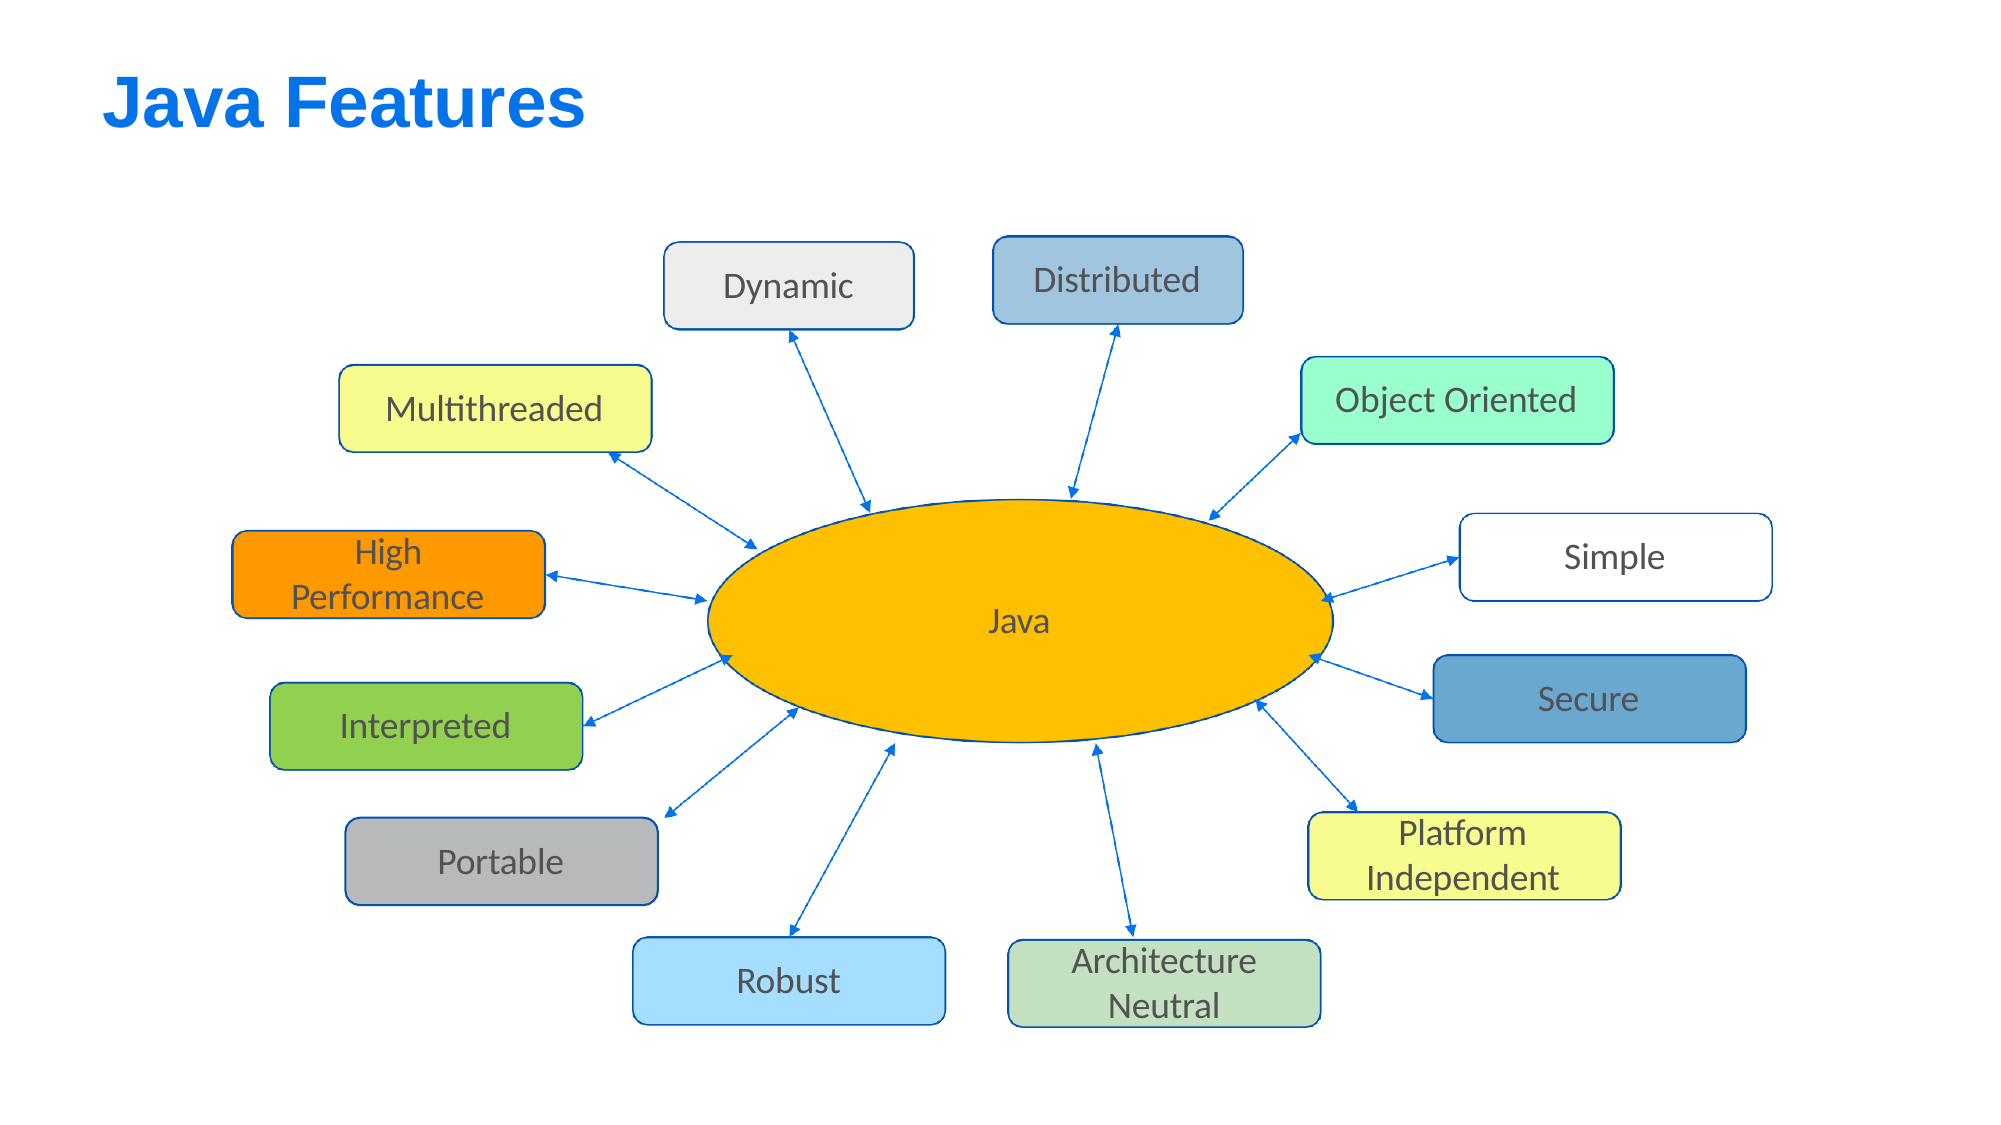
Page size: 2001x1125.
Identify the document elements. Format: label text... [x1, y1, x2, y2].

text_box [344, 816, 660, 907]
title Java Features [100, 52, 1661, 243]
picture [231, 235, 1773, 1029]
